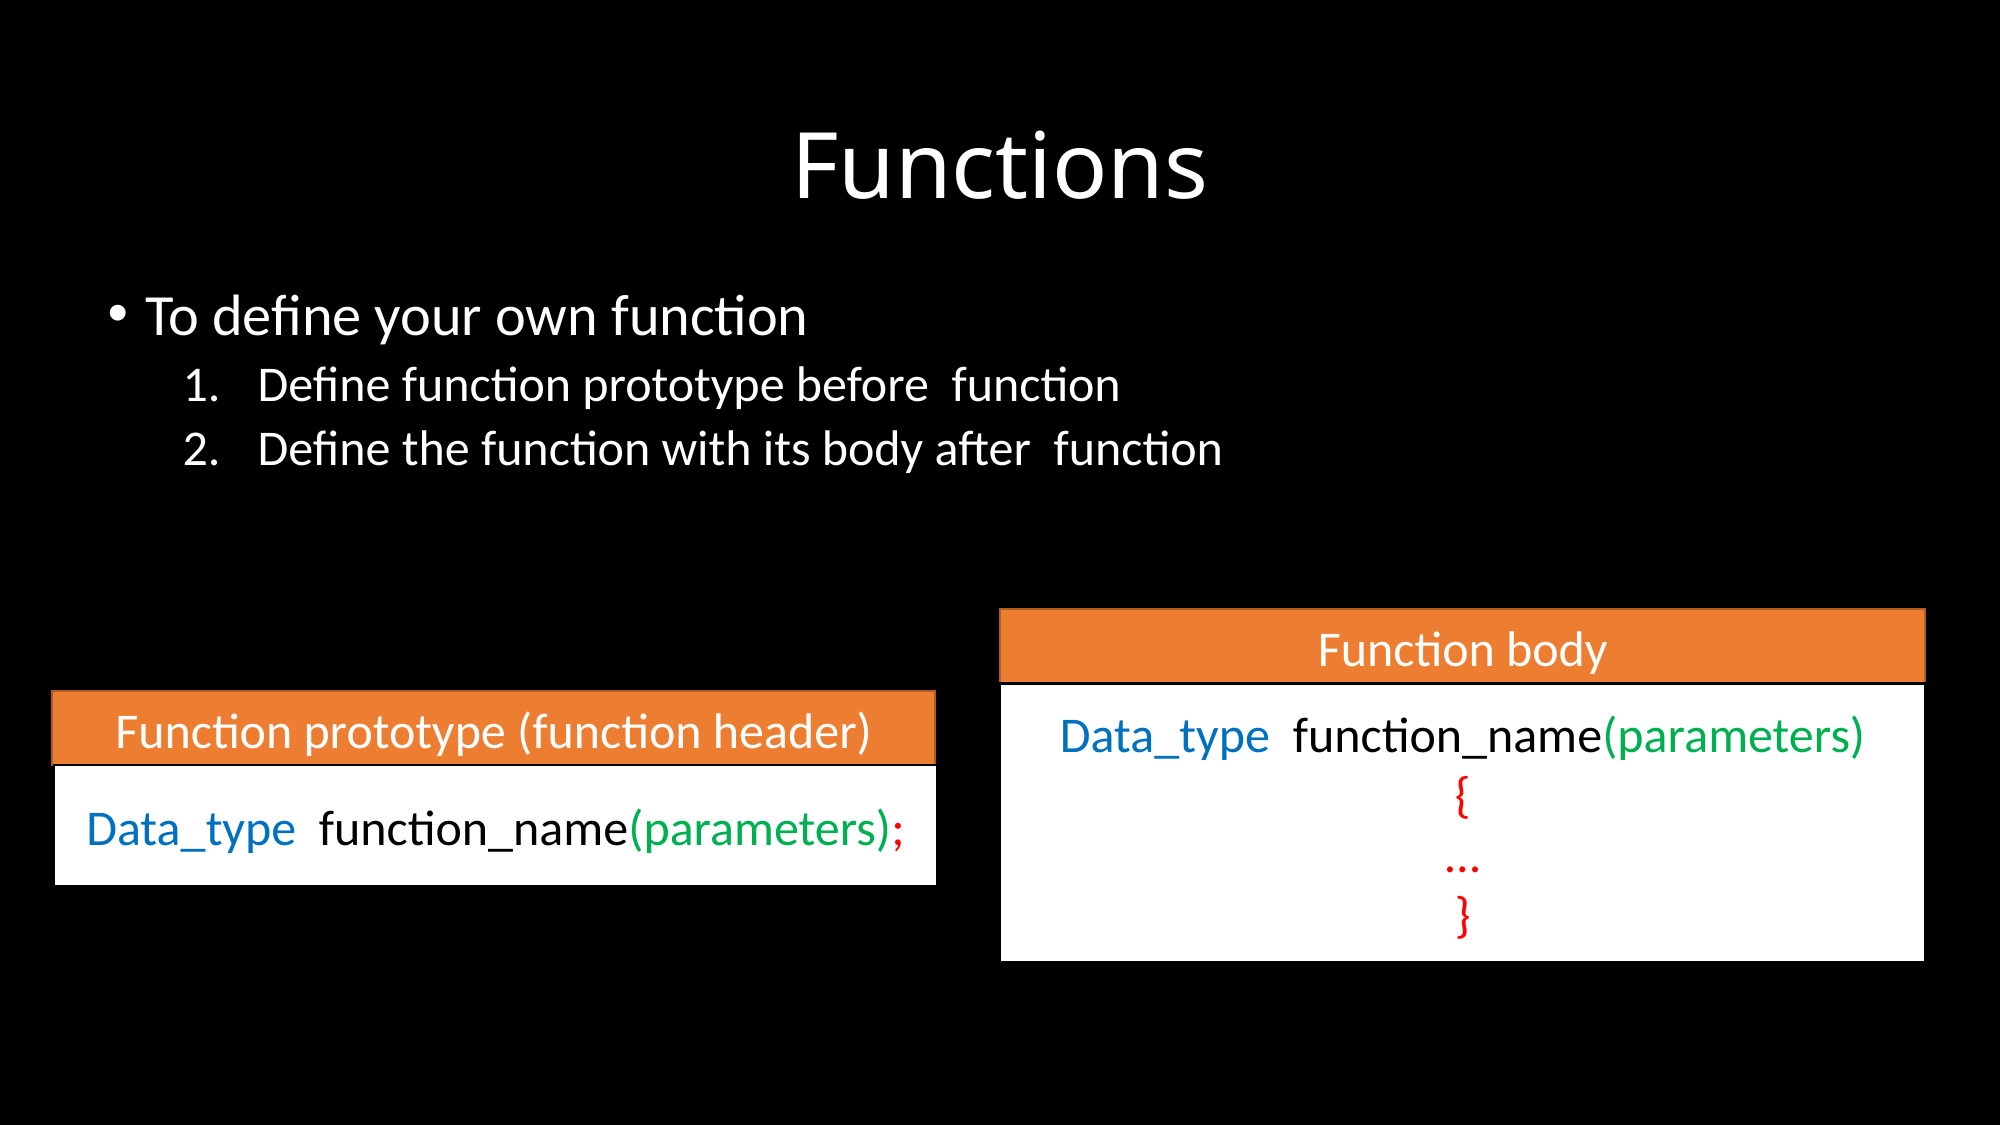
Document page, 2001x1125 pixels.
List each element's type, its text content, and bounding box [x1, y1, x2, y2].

title Functions [137, 59, 1863, 278]
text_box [52, 691, 937, 887]
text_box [999, 609, 1926, 962]
